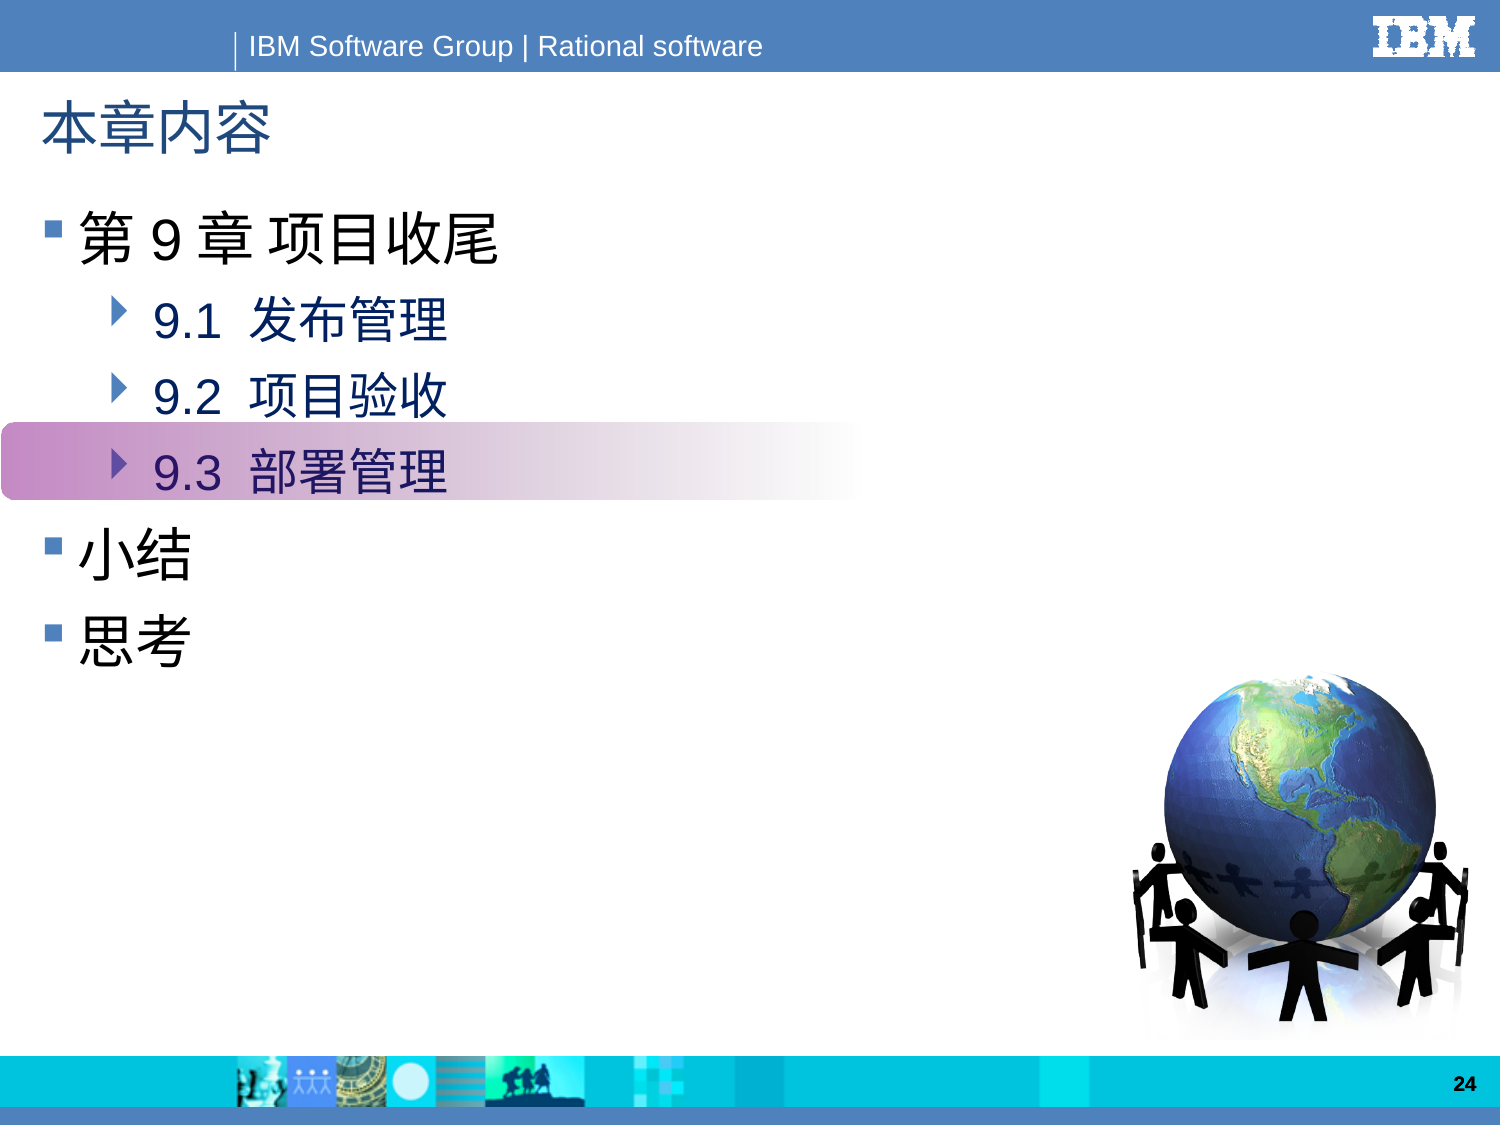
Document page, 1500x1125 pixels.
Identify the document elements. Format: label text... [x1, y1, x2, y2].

text_box 24 [1366, 1071, 1477, 1097]
title 本章内容 [25, 91, 1477, 171]
list 第9章 项目收尾 9.1 发布管理 9.2 项目验收 9.3 部署管理 小结 思考 [25, 187, 1477, 1042]
picture [1132, 669, 1469, 1040]
picture [0, 1056, 1500, 1107]
text_box [1, 422, 865, 500]
